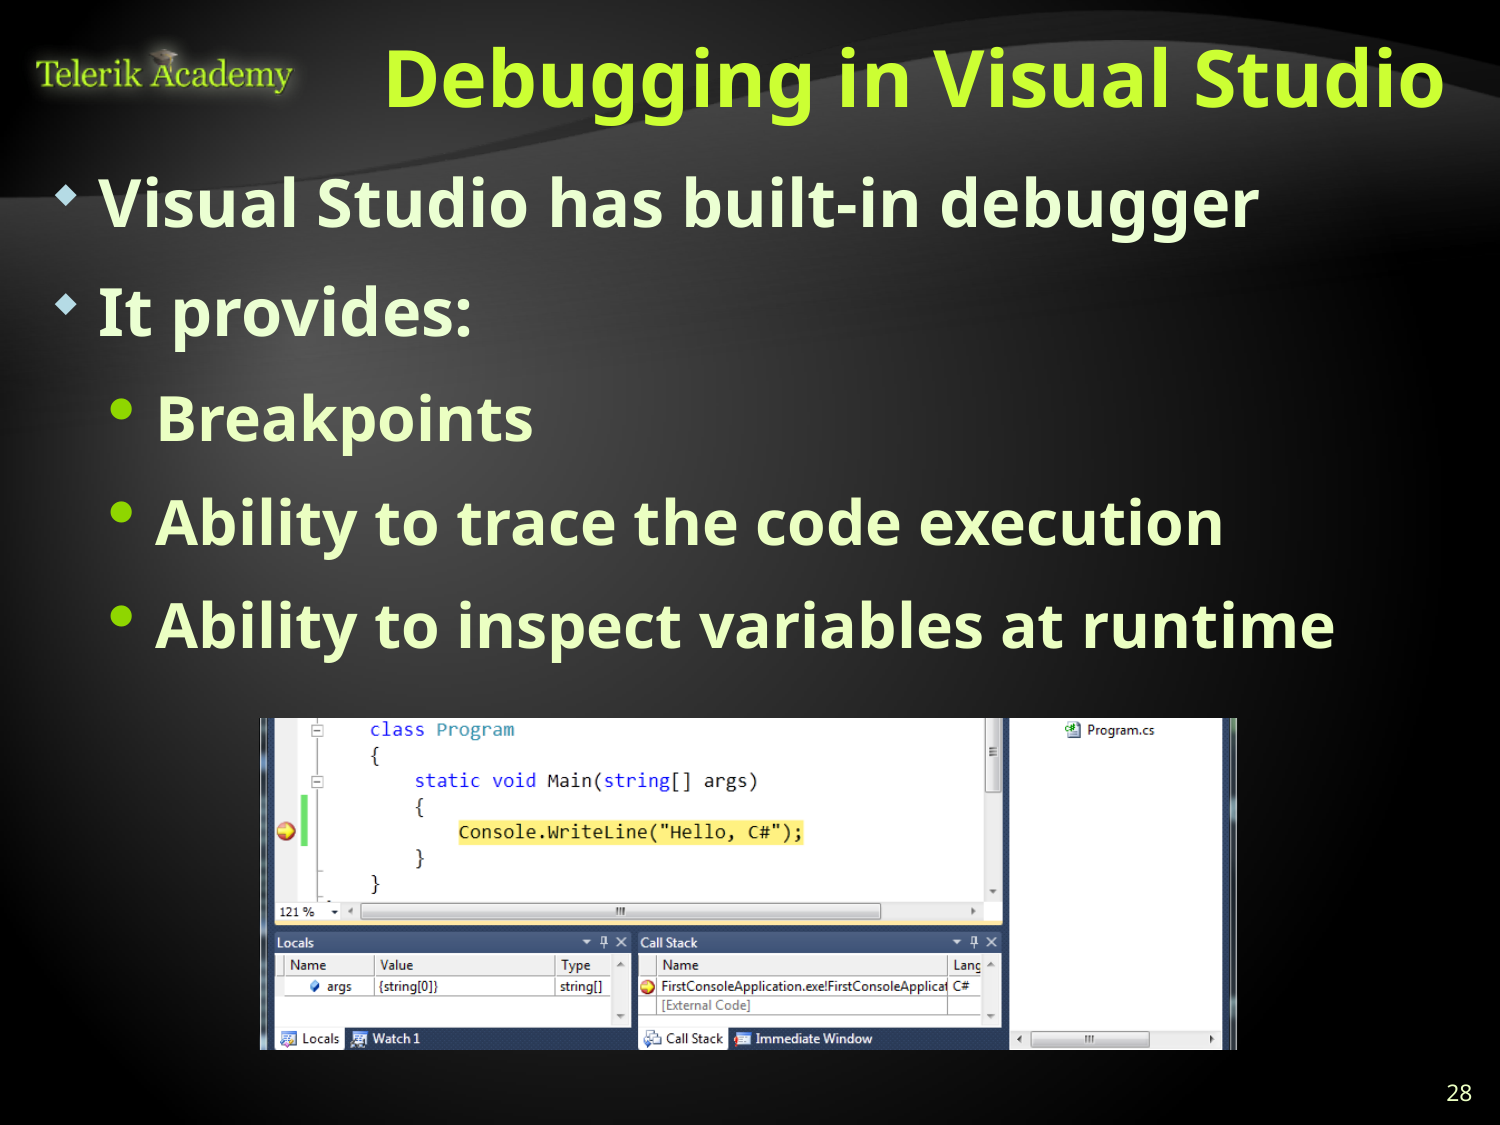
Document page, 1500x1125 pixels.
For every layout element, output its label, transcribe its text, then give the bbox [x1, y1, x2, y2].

list Visual Studio has built-in debugger It provides: Breakpoints Ability to trace the code execution Ability to inspect variables at runtime [37, 149, 1463, 1100]
picture [0, 0, 1500, 1125]
title Debugging in Visual Studio [300, 12, 1463, 149]
slide_number 28 [1412, 1074, 1488, 1113]
